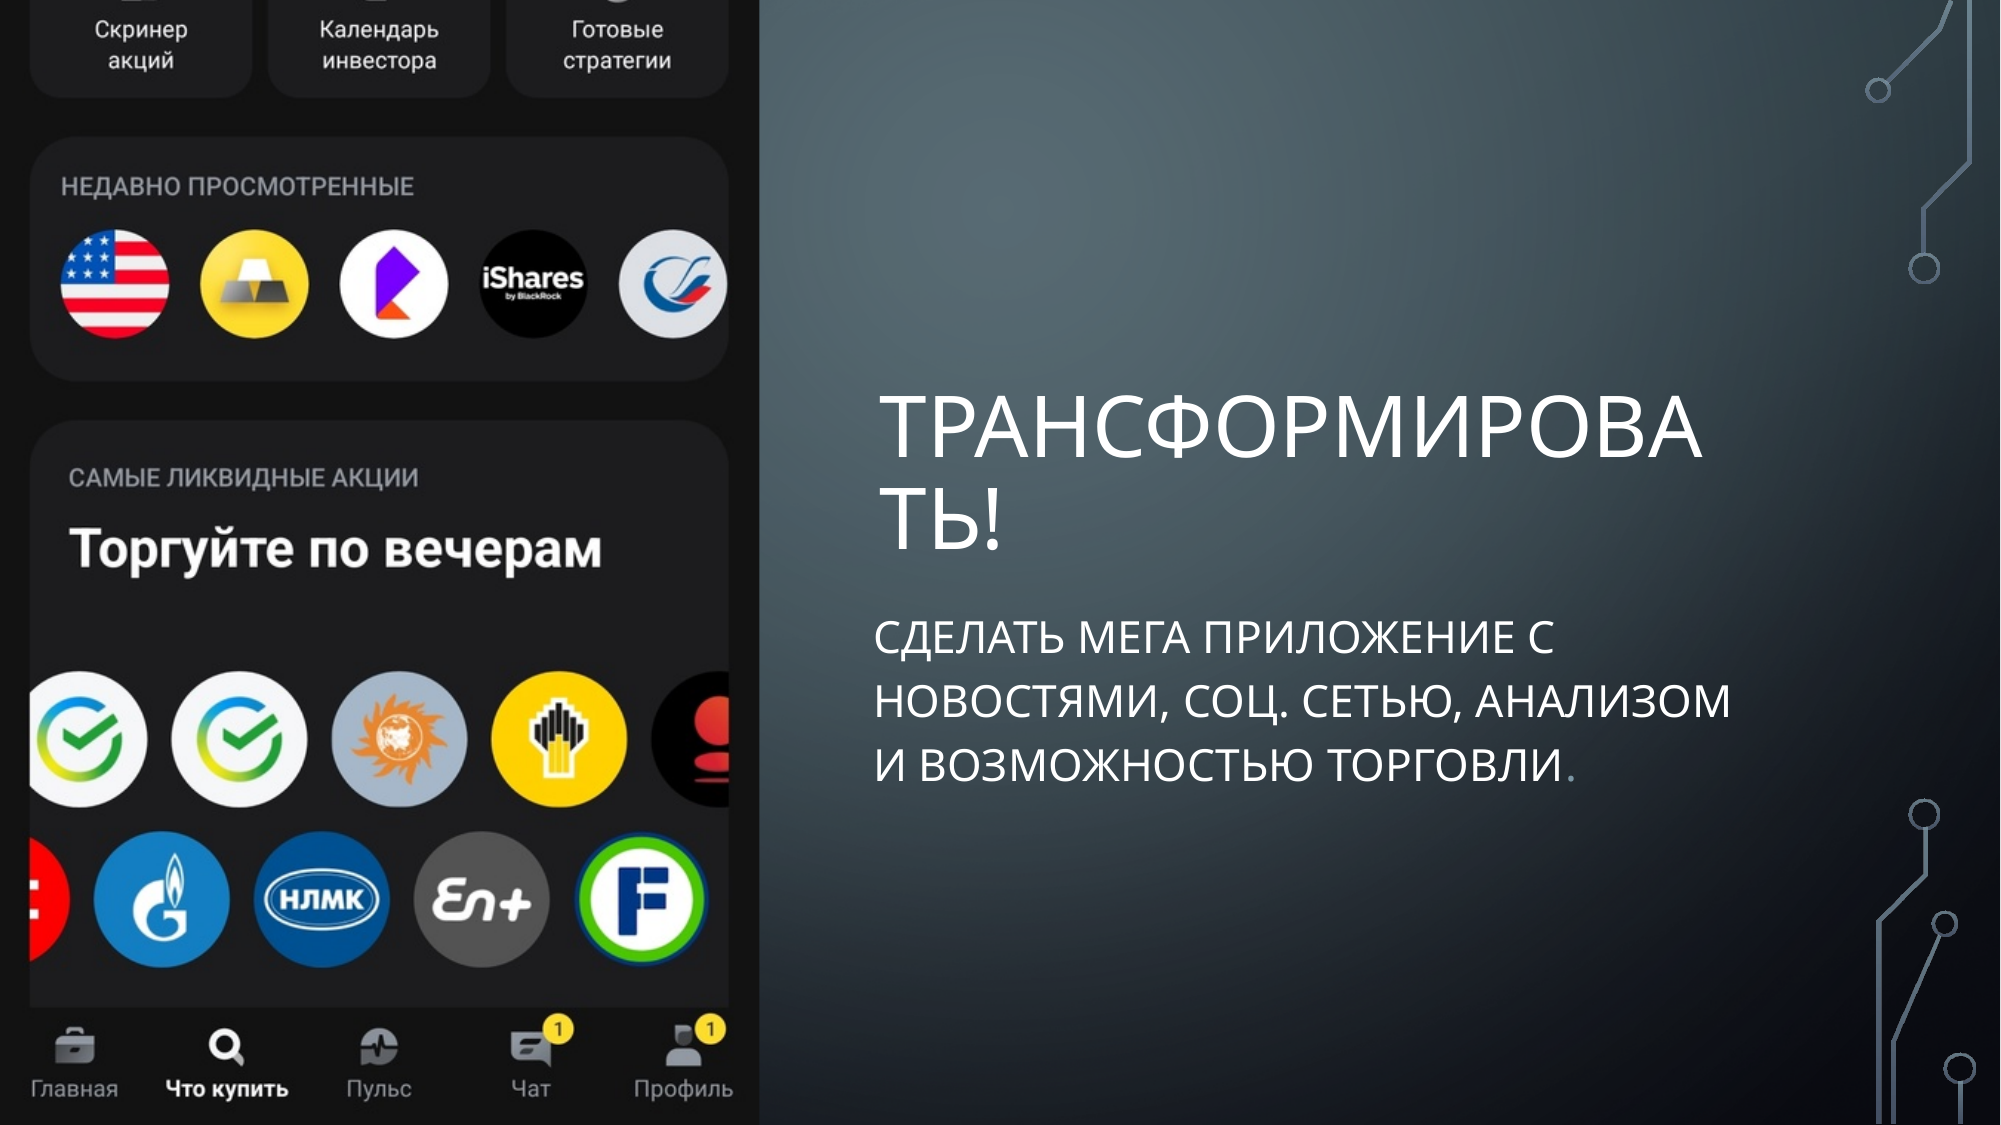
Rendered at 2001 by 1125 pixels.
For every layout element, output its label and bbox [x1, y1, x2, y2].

text_box [760, 0, 2000, 1125]
text_box [1863, 0, 1976, 1124]
list [0, 0, 760, 1125]
